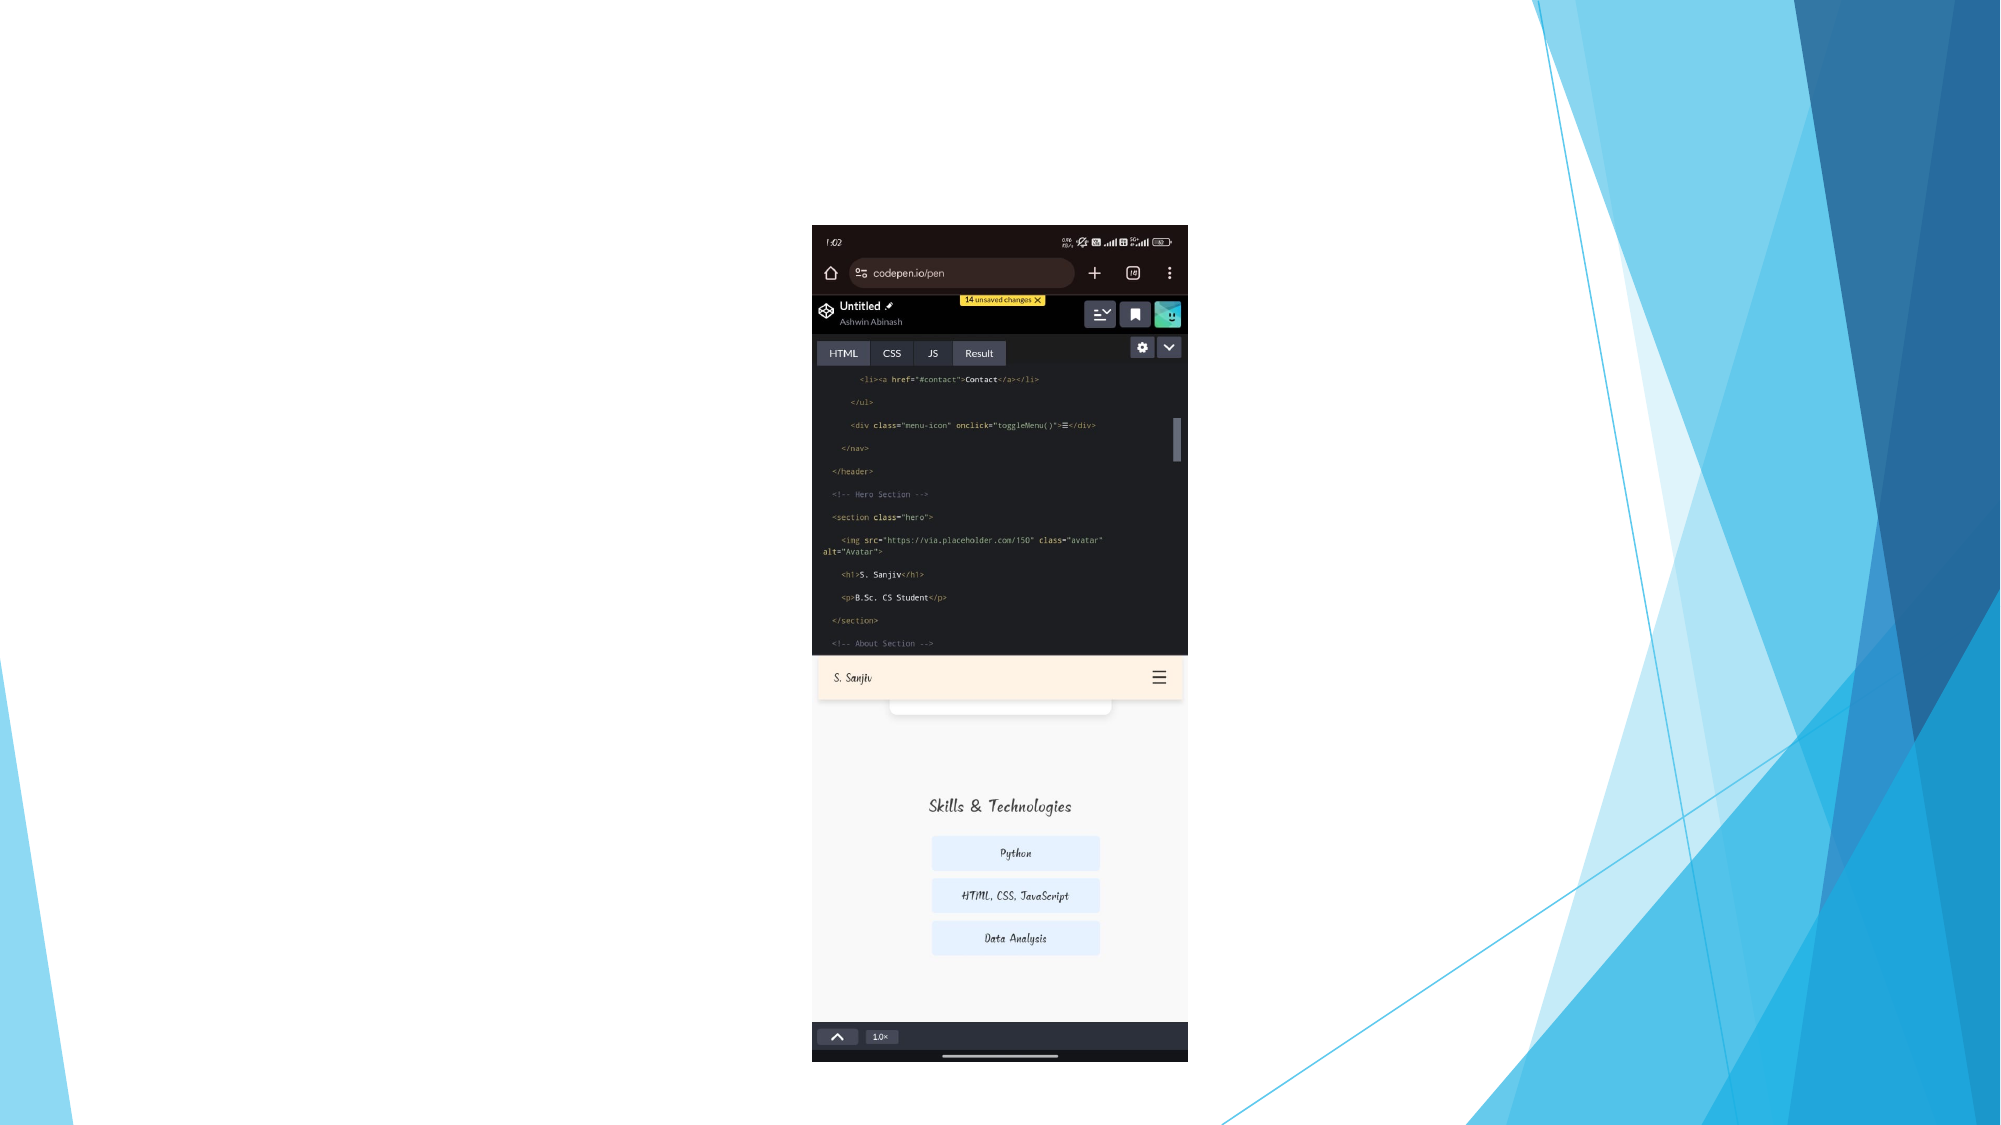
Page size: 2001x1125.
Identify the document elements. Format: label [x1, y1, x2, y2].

picture [812, 225, 1188, 1063]
